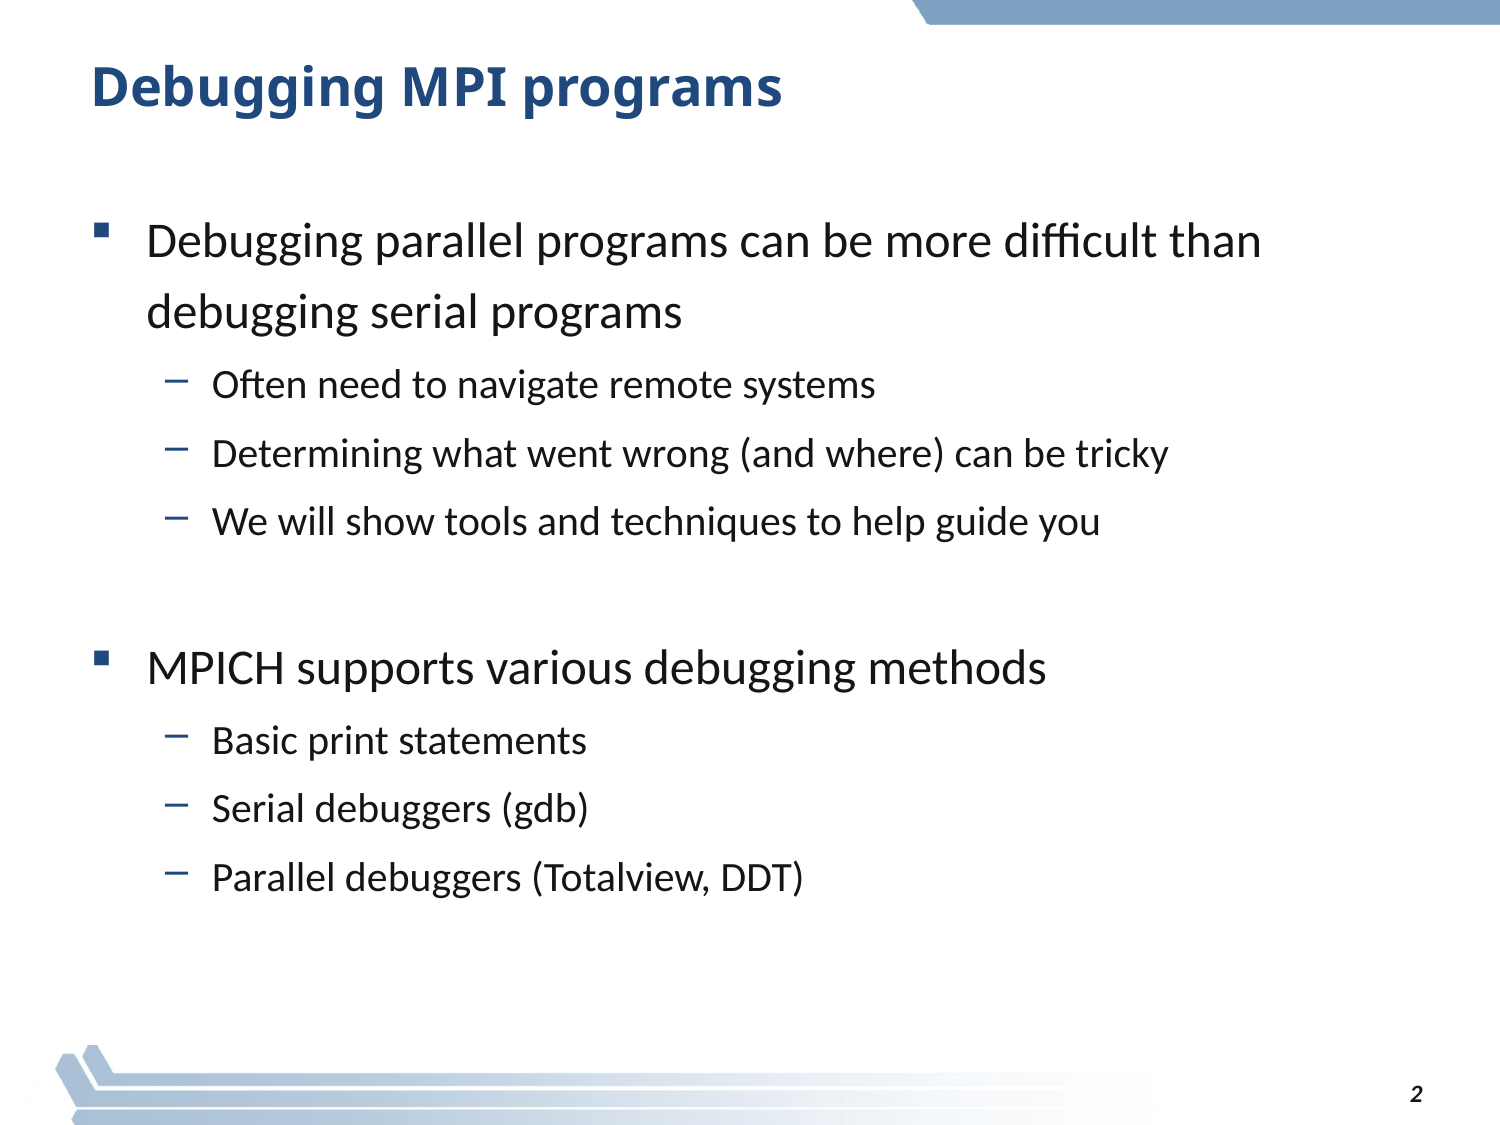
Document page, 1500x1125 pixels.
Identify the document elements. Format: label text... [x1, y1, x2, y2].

picture [0, 1037, 1500, 1125]
list Debugging parallel programs can be more difficult than debugging serial programs Often need to navigate remote systems Determining what went wrong (and where) can be tricky We will show tools and techniques to help guide you MPICH supports various debugging methods Basic print statements Serial debuggers (gdb) Parallel debuggers (Totalview, DDT) [74, 187, 1463, 1038]
picture [0, 0, 1500, 26]
slide_number 2 [1275, 1072, 1438, 1113]
title Debugging MPI programs [74, 44, 1426, 176]
